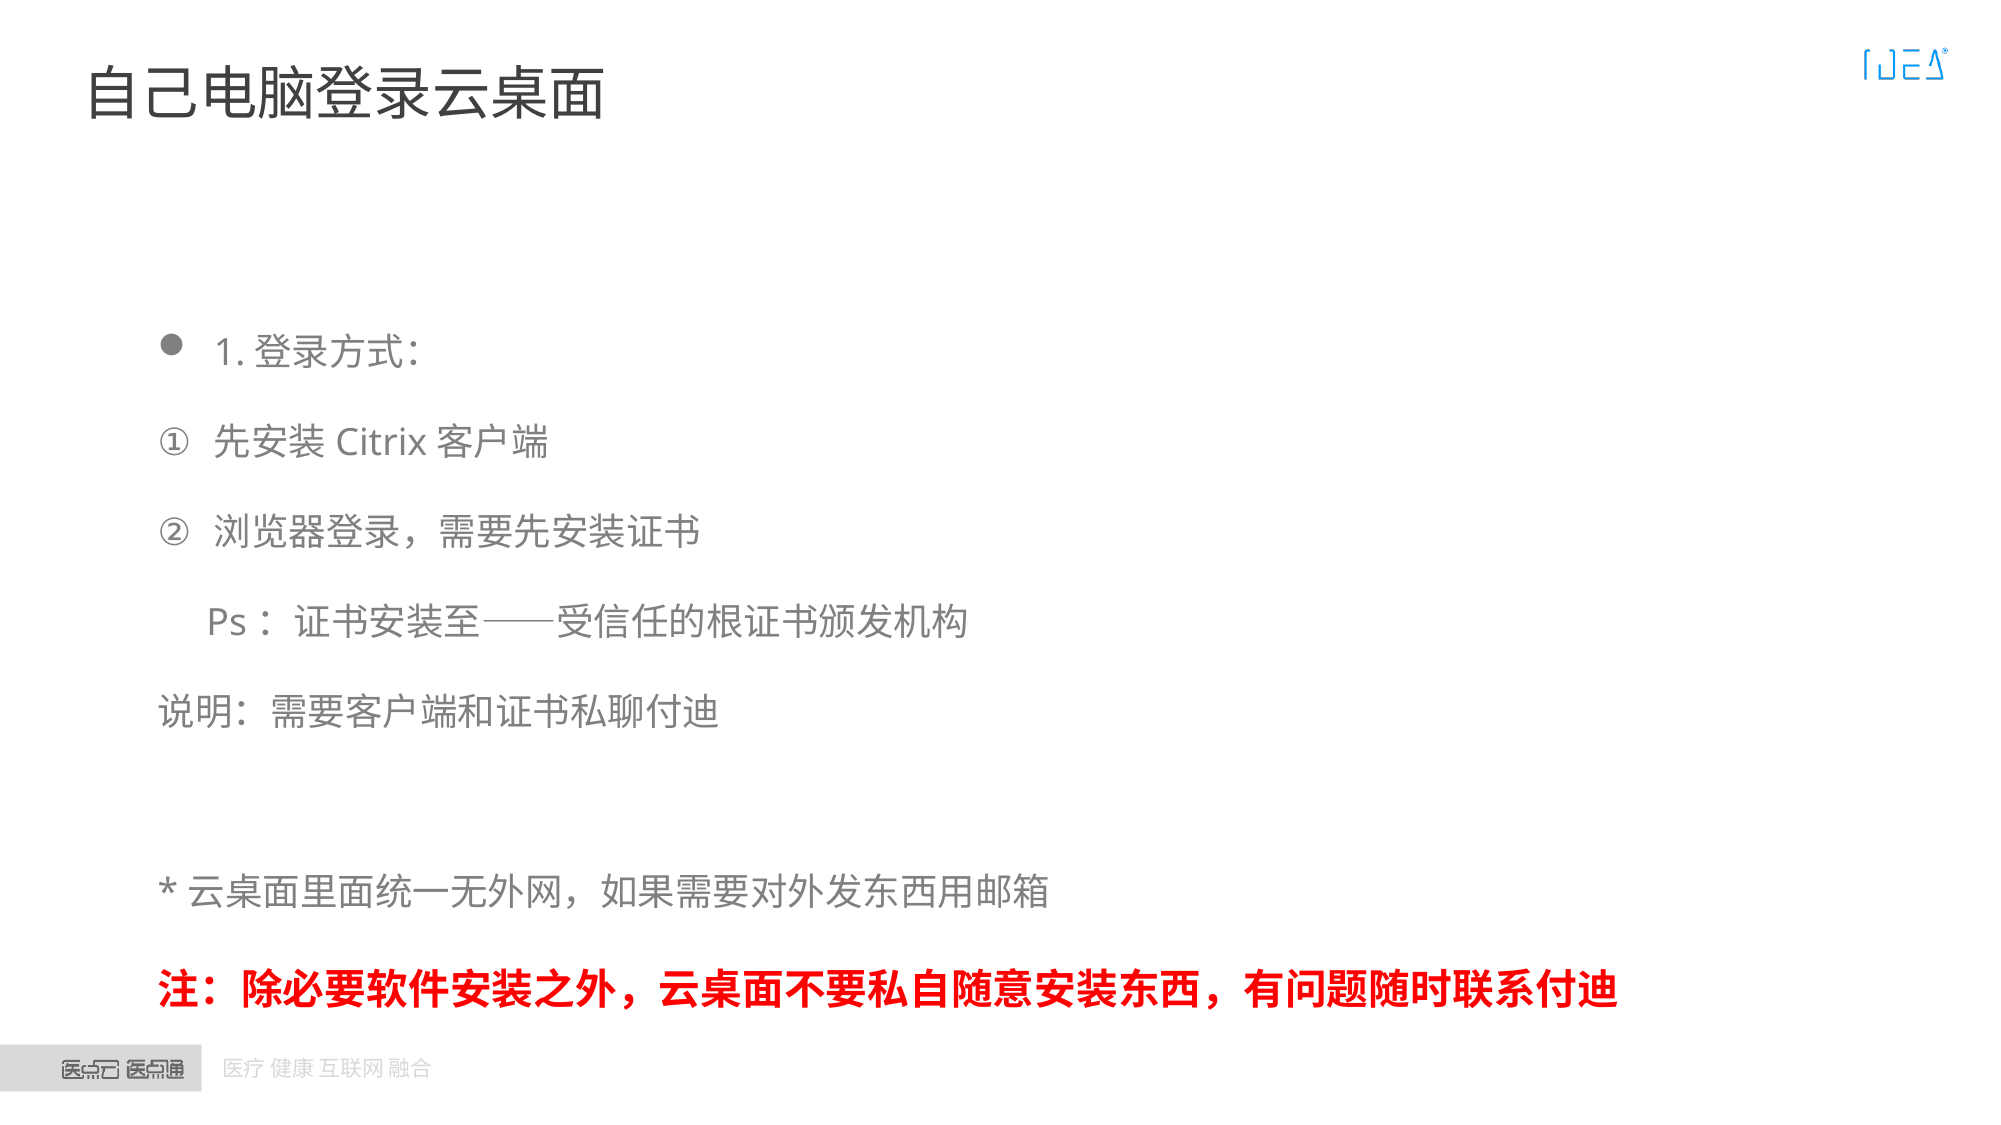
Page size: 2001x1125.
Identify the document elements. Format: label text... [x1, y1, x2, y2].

picture [1862, 45, 1949, 82]
picture [57, 1059, 188, 1079]
text_box 1.登录方式： 先安装Citrix客户端 浏览器登录，需要先安装证书 Ps：证书安装至——受信任的根证书颁发机构 说明：需要客户端和证书私聊付迪 *云桌面里面统一无外网，如果需要对外发东西用邮箱 注：除必要软件安装之外，云桌面不要私自随意安装东西，有问题随时联系付迪 [67, 275, 1919, 1020]
text_box 自己电脑登录云桌面 [68, 48, 1794, 134]
